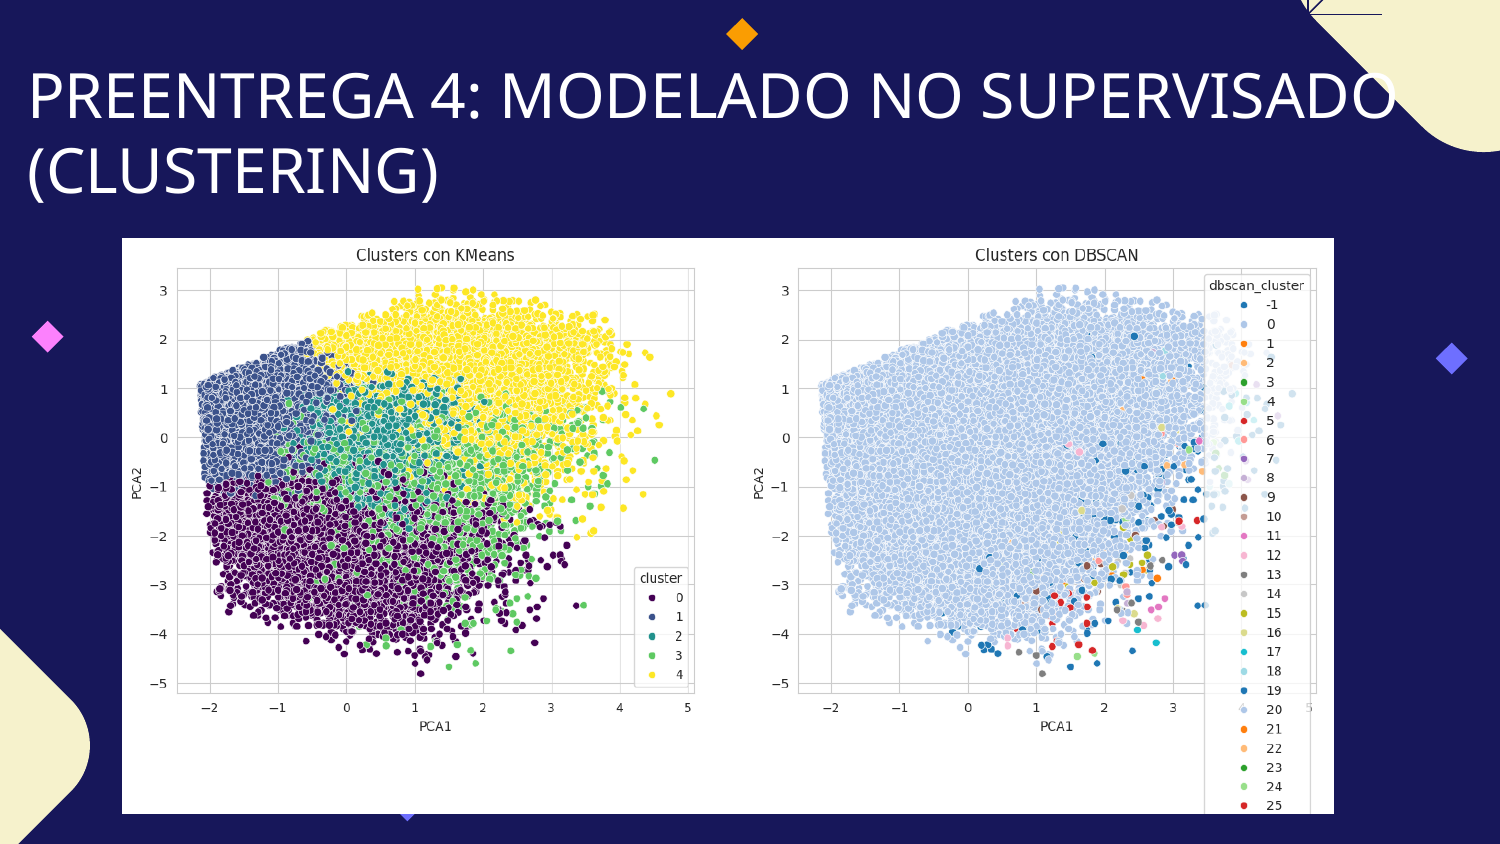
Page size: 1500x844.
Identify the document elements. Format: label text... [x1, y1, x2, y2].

picture [121, 238, 1334, 814]
title PREENTREGA 4: MODELADO NO SUPERVISADO (CLUSTERING) [12, 41, 1444, 136]
text_box [74, 160, 1358, 219]
